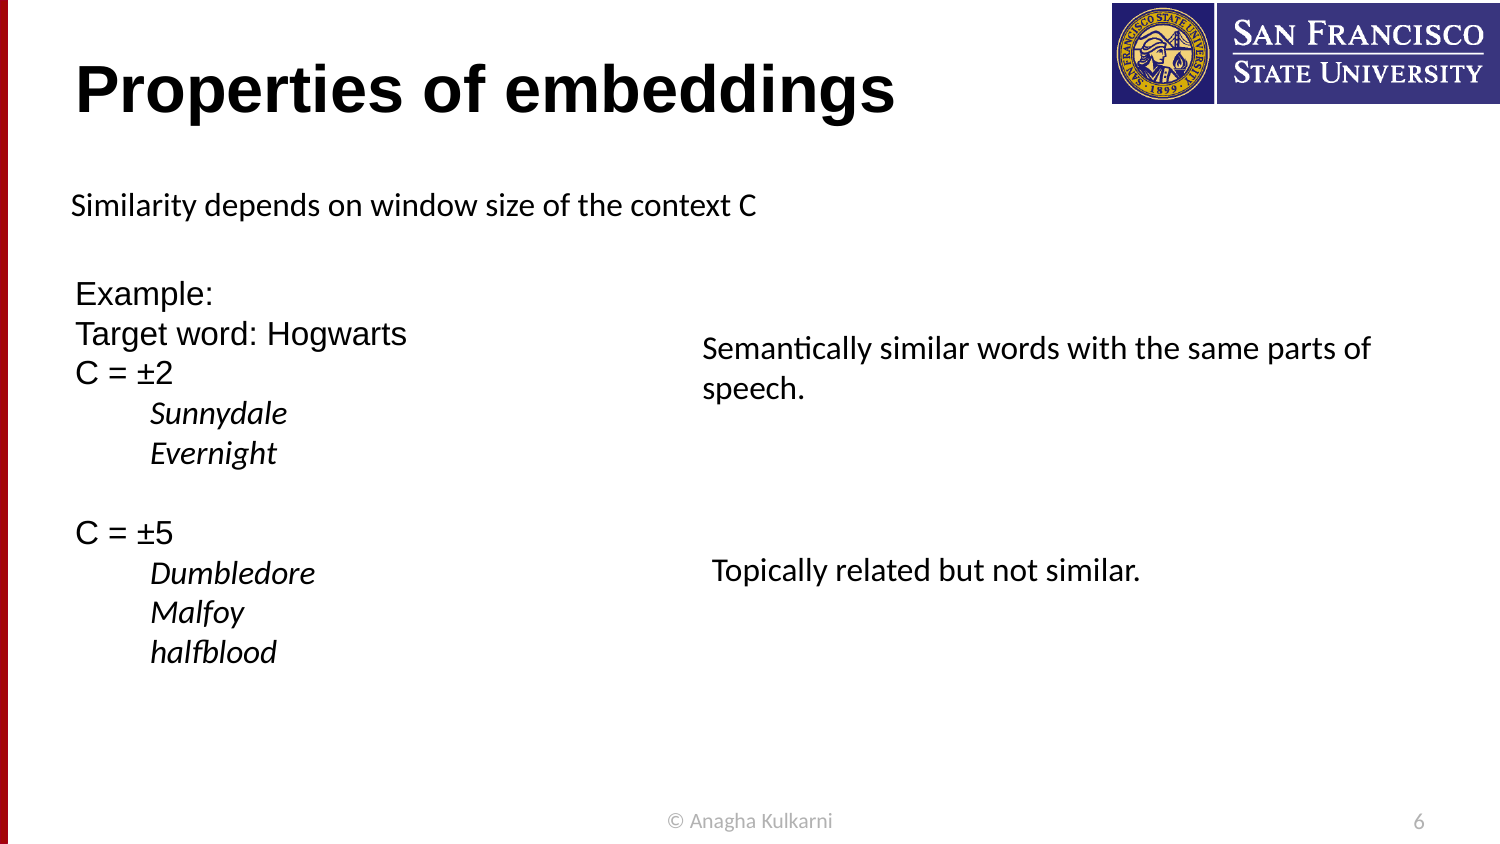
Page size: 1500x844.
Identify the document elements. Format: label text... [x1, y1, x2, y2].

text_box Similarity depends on window size of the context C [56, 175, 773, 231]
text_box Semantically similar words with the same parts of speech. [687, 318, 1438, 414]
list Example: Target word: Hogwarts C = ±2 Sunnydale Evernight C = ±5 Dumbledore Malfoy halfblood [75, 271, 1004, 676]
slide_number 6 [1080, 806, 1425, 835]
title Properties of embeddings [75, 46, 1004, 133]
footer © Anagha Kulkarni [510, 806, 990, 834]
text_box Topically related but not similar. [689, 541, 1157, 596]
picture [1112, 3, 1500, 104]
